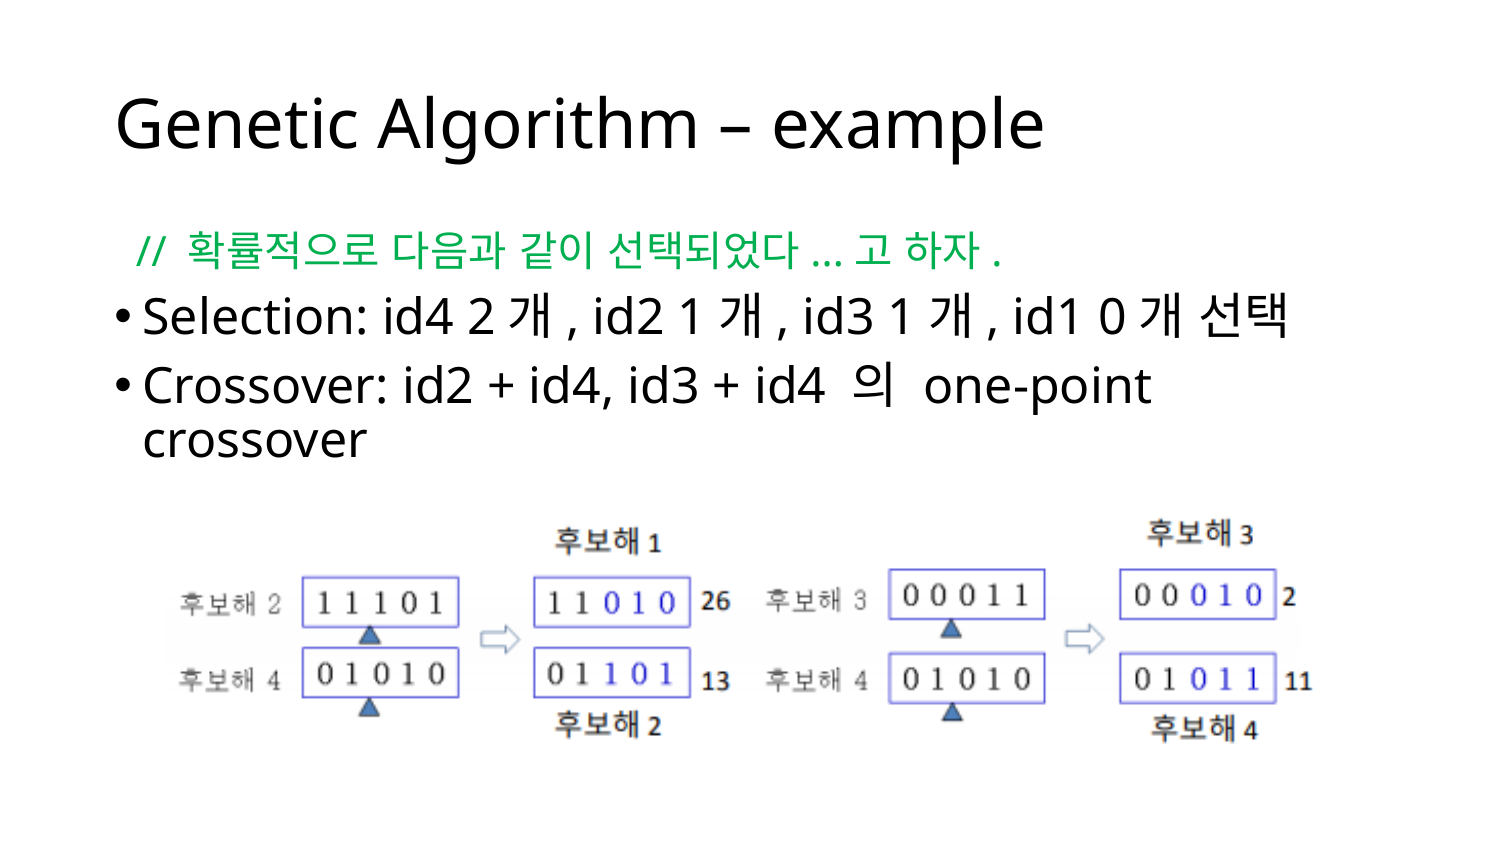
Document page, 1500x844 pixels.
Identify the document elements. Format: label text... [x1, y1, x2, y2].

list // 확률적으로 다음과 같이 선택되었다...고 하자. Selection: id4 2개, id2 1개, id3 1개, id1 0개 선택 Crossover: id2 + id4, id3 + id4 의 one-point crossover [103, 224, 1397, 760]
picture [163, 495, 1337, 777]
title Genetic Algorithm – example [103, 44, 1397, 208]
